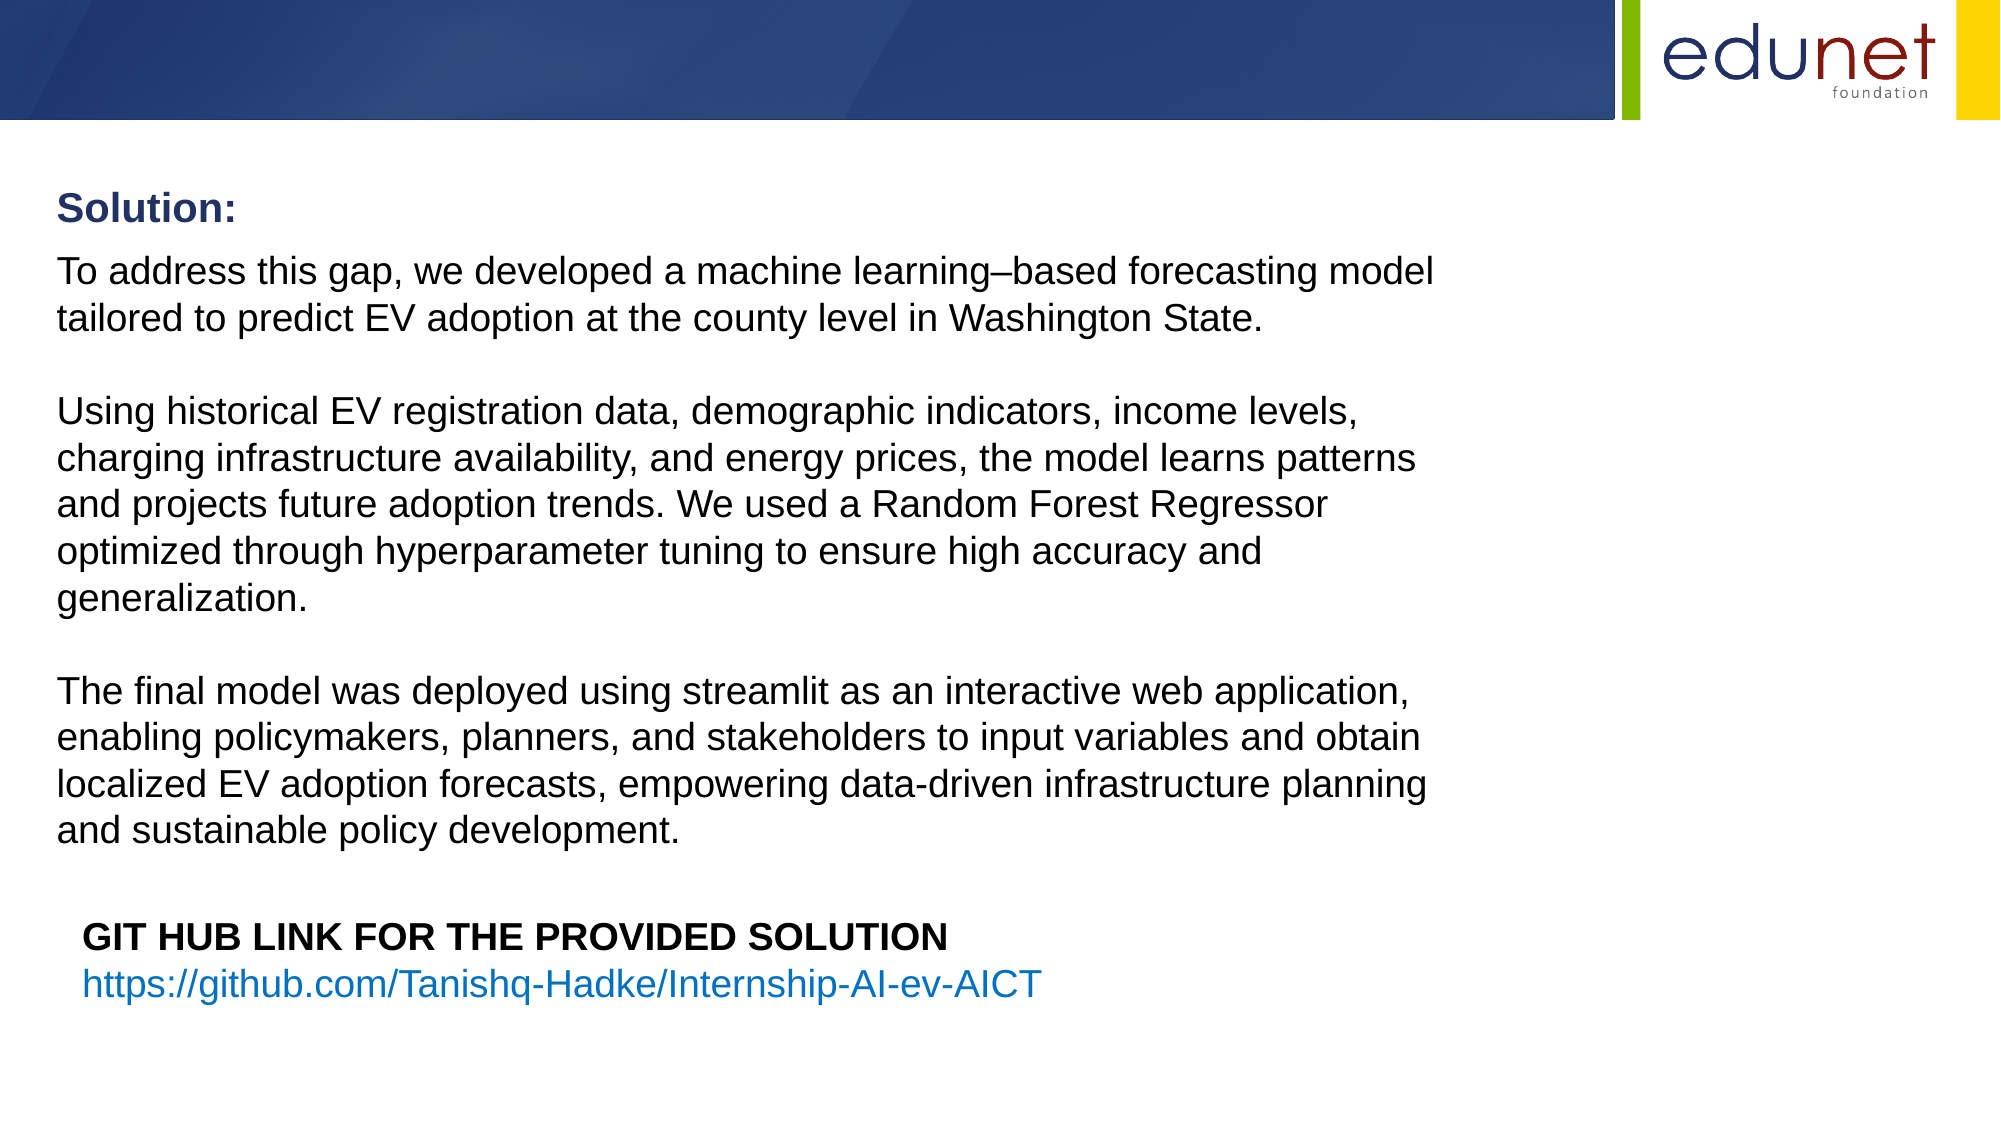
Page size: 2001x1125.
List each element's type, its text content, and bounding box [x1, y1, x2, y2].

text_box Solution: [41, 172, 1043, 238]
picture [1652, 12, 1948, 108]
text_box To address this gap, we developed a machine learning–based forecasting model tailored to predict EV adoption at the county level in Washington State. Using historical EV registration data, demographic indicators, income levels, charging infrastructure availability, and energy prices, the model learns patterns and projects future adoption trends. We used a Random Forest Regressor optimized through hyperparameter tuning to ensure high accuracy and generalization. The final model was deployed using streamlit as an interactive web application, enabling policymakers, planners, and stakeholders to input variables and obtain localized EV adoption forecasts, empowering data-driven infrastructure planning and sustainable policy development. [41, 238, 1450, 860]
text_box GIT HUB LINK FOR THE PROVIDED SOLUTION https://github.com/Tanishq-Hadke/Internship-AI-ev-AICT [67, 904, 1548, 1013]
